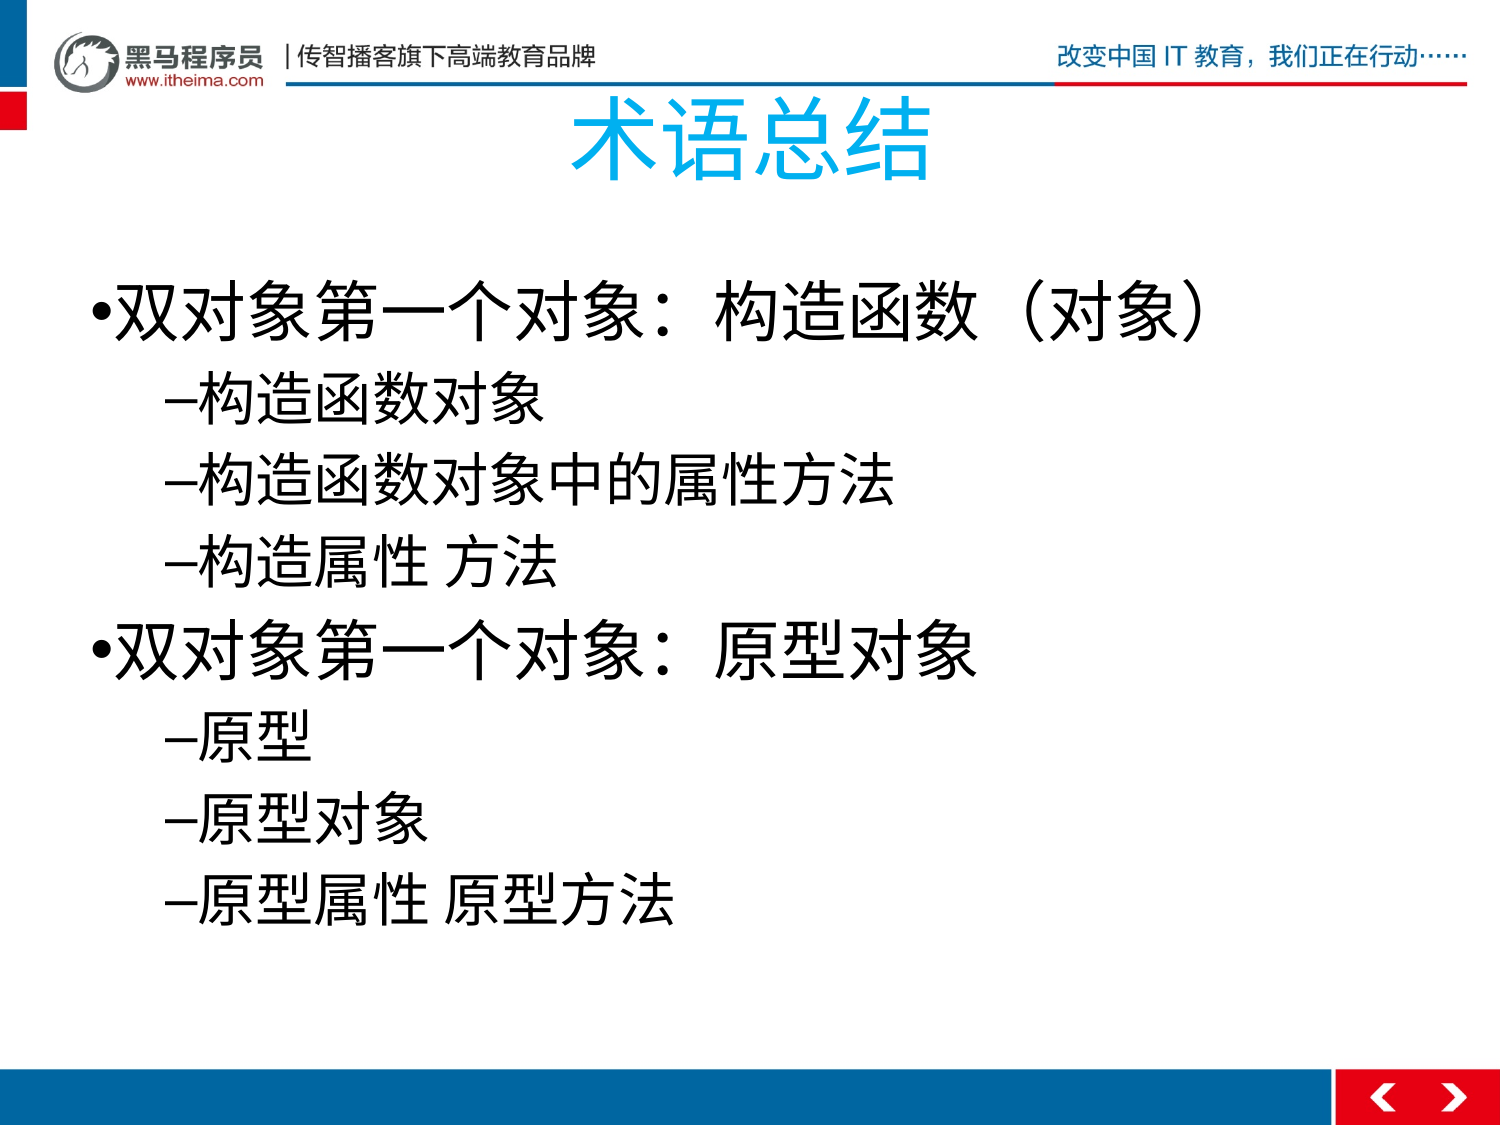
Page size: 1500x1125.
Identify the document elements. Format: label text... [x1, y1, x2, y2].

picture [0, 0, 1500, 1125]
title 术语总结 [76, 42, 1427, 231]
list 双对象第一个对象：构造函数（对象） 构造函数对象 构造函数对象中的属性方法 构造属性 方法 双对象第一个对象：原型对象 原型 原型对象 原型属性 原型方法 [75, 262, 1425, 1005]
